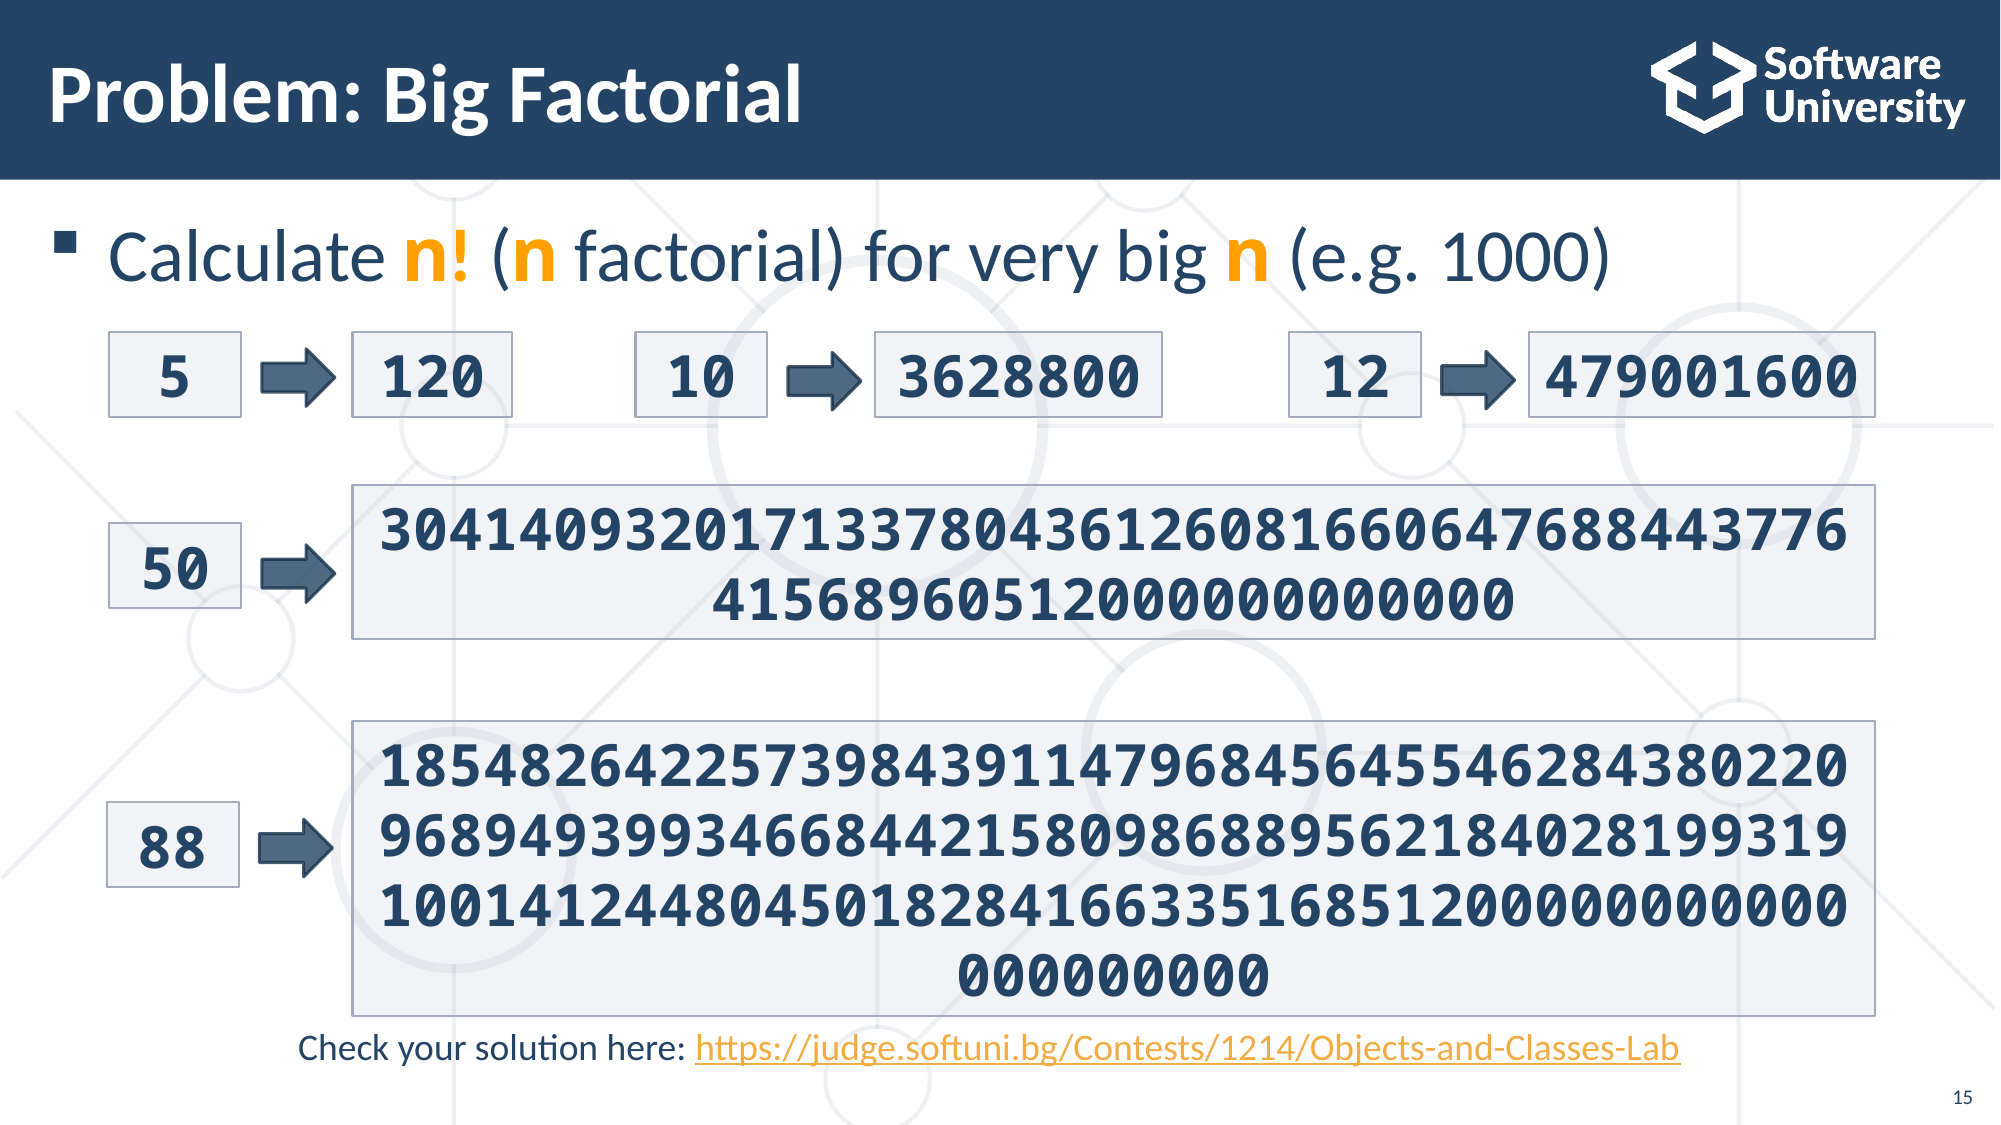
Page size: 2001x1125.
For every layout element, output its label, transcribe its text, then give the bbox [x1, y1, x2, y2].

text_box 185482642257398439114796845645546284380220968949399346684421580986889562184028199319100141244804501828416633516851200000000000000000000 [352, 721, 1875, 1016]
title Problem: Big Factorial [31, 16, 1625, 162]
text_box [259, 542, 337, 605]
picture [1651, 41, 1966, 134]
text_box Check your solution here: https://judge.softuni.bg/Contests/1214/Objects-and-Classes-Lab [124, 1015, 1863, 1076]
text_box 479001600 [1529, 331, 1875, 417]
text_box [259, 346, 337, 409]
text_box 30414093201713378043612608166064768844377641568960512000000000000 [352, 484, 1875, 640]
slide_number 15 [1927, 1067, 1989, 1117]
text_box 50 [109, 523, 242, 609]
text_box 5 [109, 331, 242, 417]
text_box 88 [106, 802, 239, 888]
text_box 120 [352, 331, 513, 417]
text_box [785, 350, 864, 412]
text_box 3628800 [875, 331, 1163, 417]
text_box 12 [1289, 331, 1422, 417]
text_box 10 [635, 331, 768, 417]
text_box [257, 817, 335, 879]
list Calculate n! (n factorial) for very big n (e.g. 1000) [31, 196, 1970, 1104]
text_box [1439, 349, 1517, 411]
